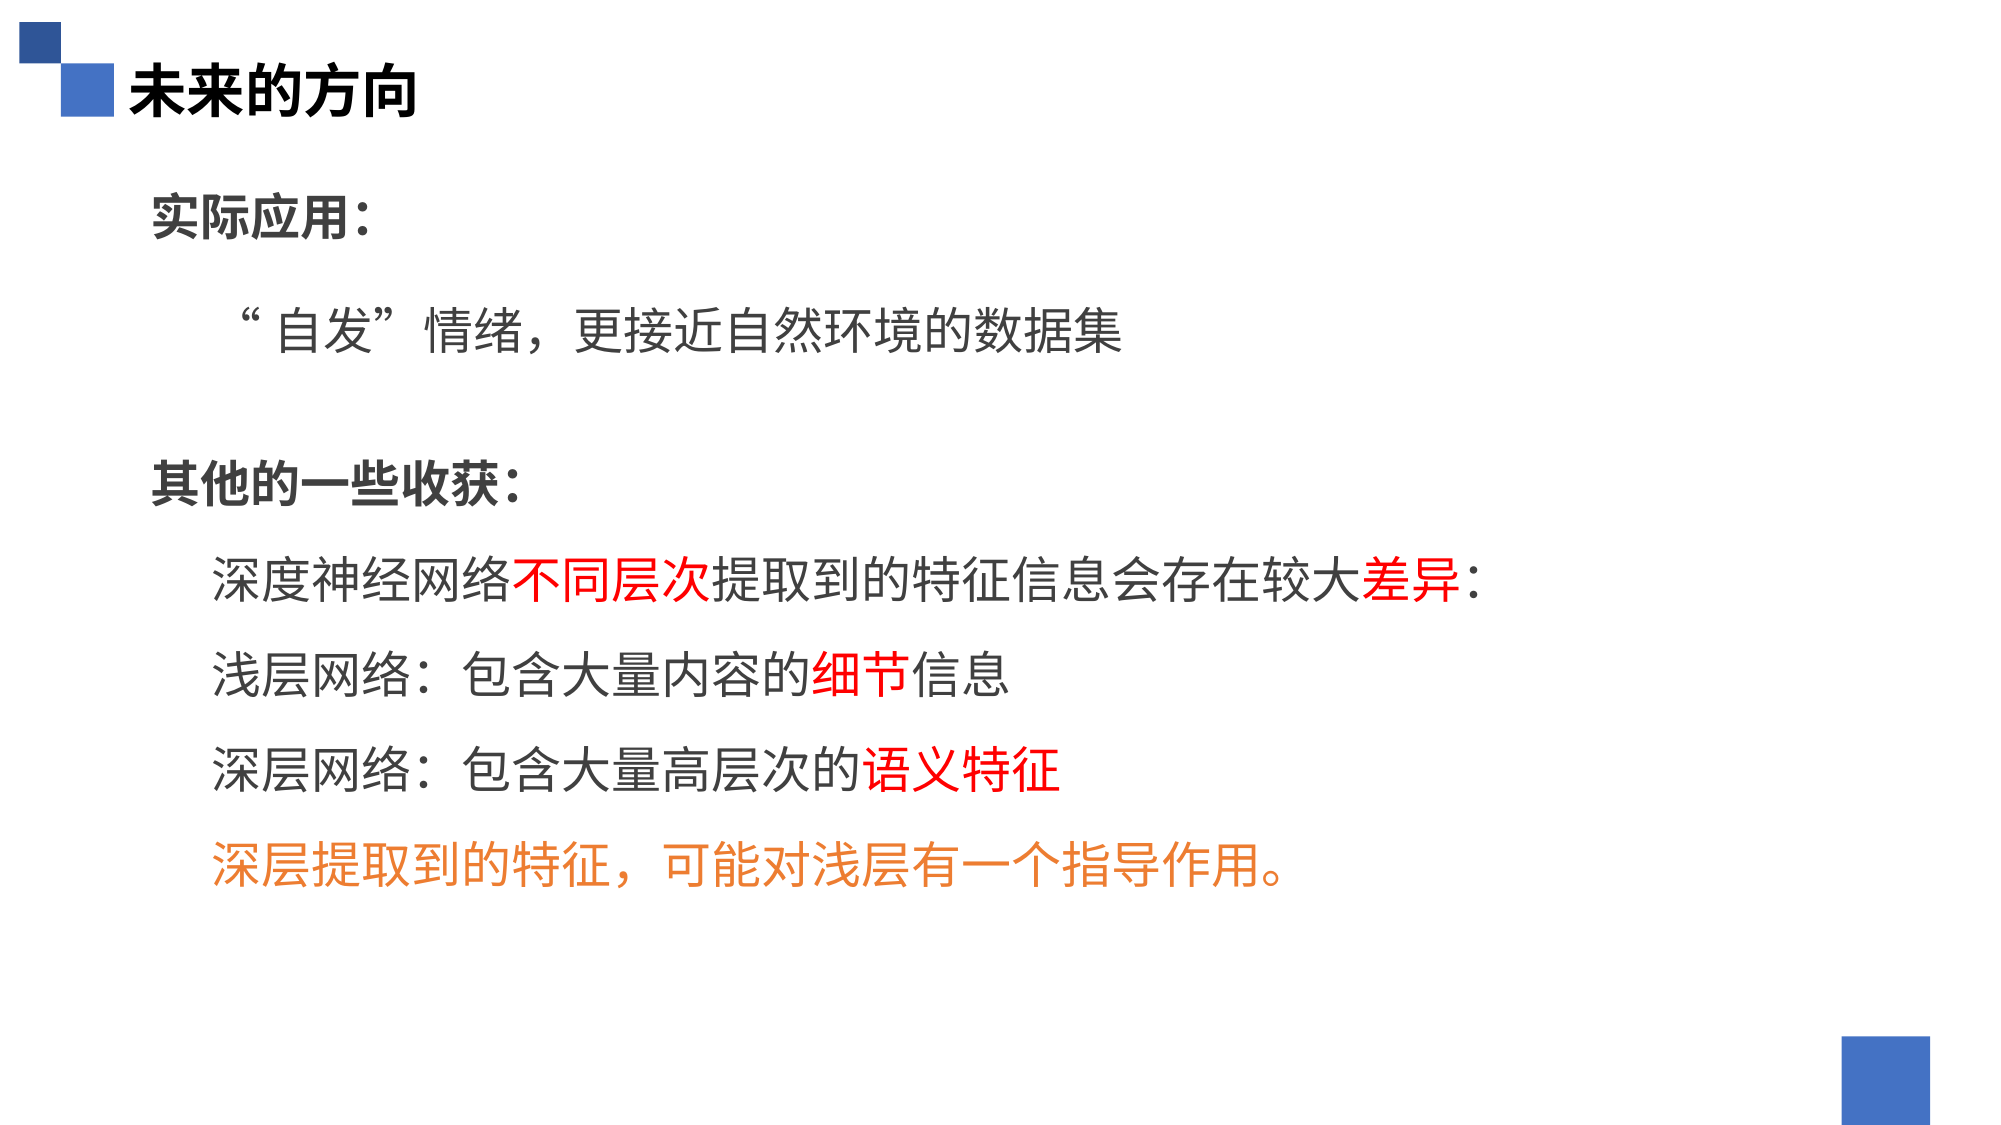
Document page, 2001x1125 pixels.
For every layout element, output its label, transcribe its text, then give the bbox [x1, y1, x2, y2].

text_box 深层提取到的特征，可能对浅层有一个指导作用。 [196, 814, 1925, 901]
text_box 实际应用： [136, 165, 1864, 253]
text_box 深度神经网络不同层次提取到的特征信息会存在较大差异： [196, 528, 1925, 616]
text_box 深层网络：包含大量高层次的语义特征 [196, 718, 1925, 806]
text_box “自发”情绪，更接近自然环境的数据集 [196, 280, 1925, 368]
text_box 浅层网络：包含大量内容的细节信息 [196, 623, 1925, 711]
text_box 其他的一些收获： [136, 432, 1864, 520]
text_box 未来的方向 [113, 47, 1886, 132]
